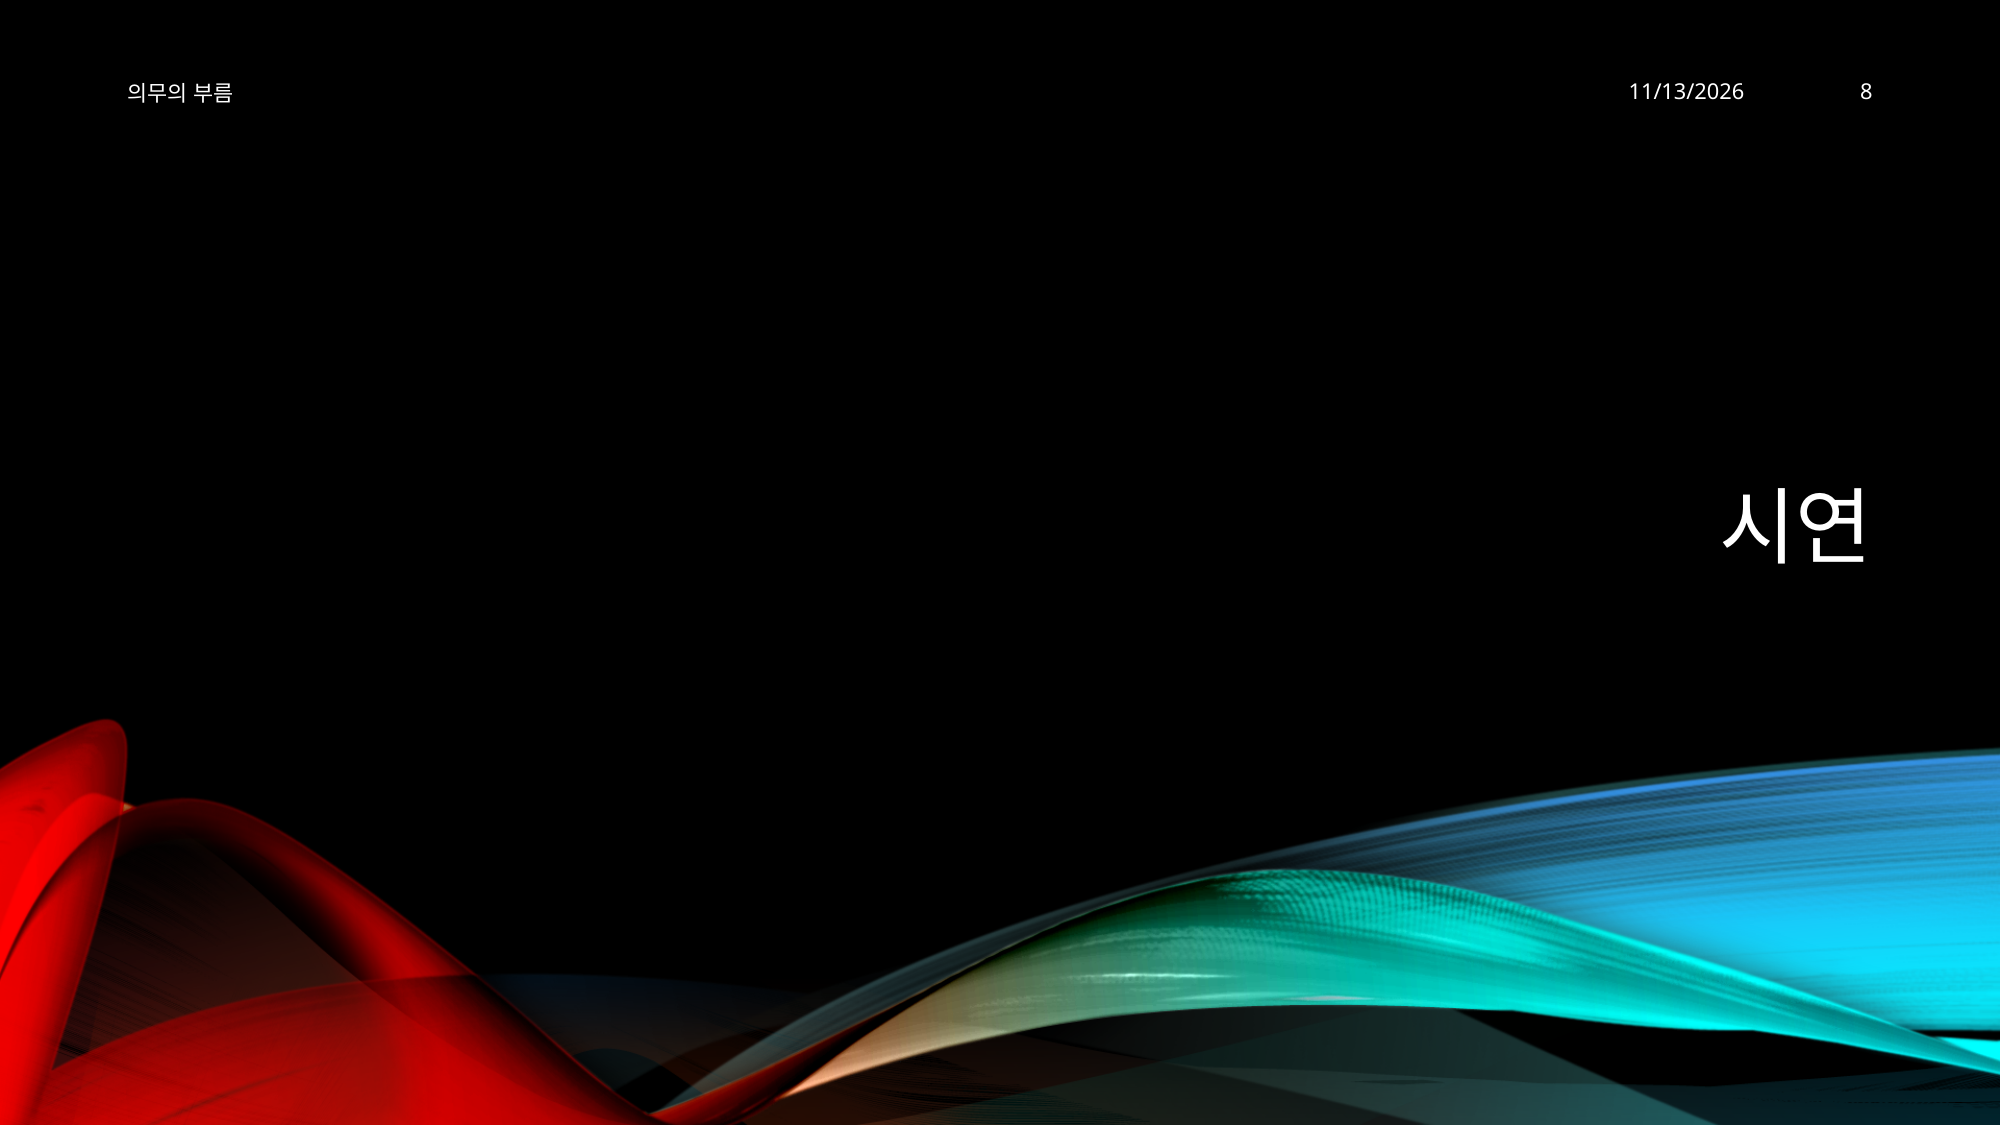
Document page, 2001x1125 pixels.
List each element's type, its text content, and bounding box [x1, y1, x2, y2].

footer 의무의 부름 [112, 62, 1260, 123]
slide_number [1281, 62, 1760, 123]
slide_number 8 [1781, 62, 1888, 123]
title 시연 [112, 123, 1888, 584]
picture [0, 717, 2000, 1125]
